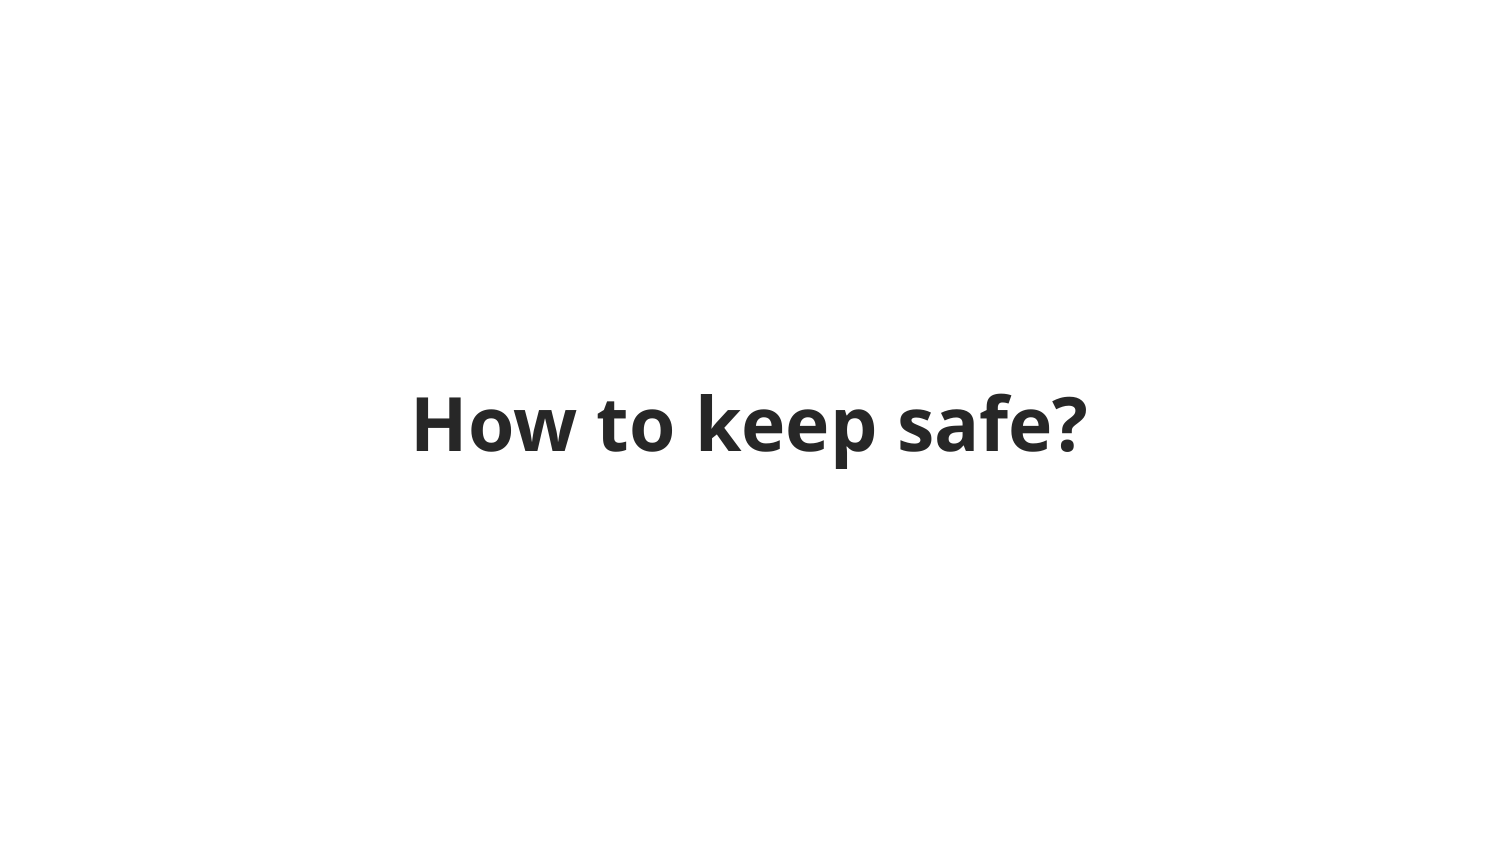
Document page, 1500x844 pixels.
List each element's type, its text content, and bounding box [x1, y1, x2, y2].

title How to keep safe? [51, 352, 1449, 491]
